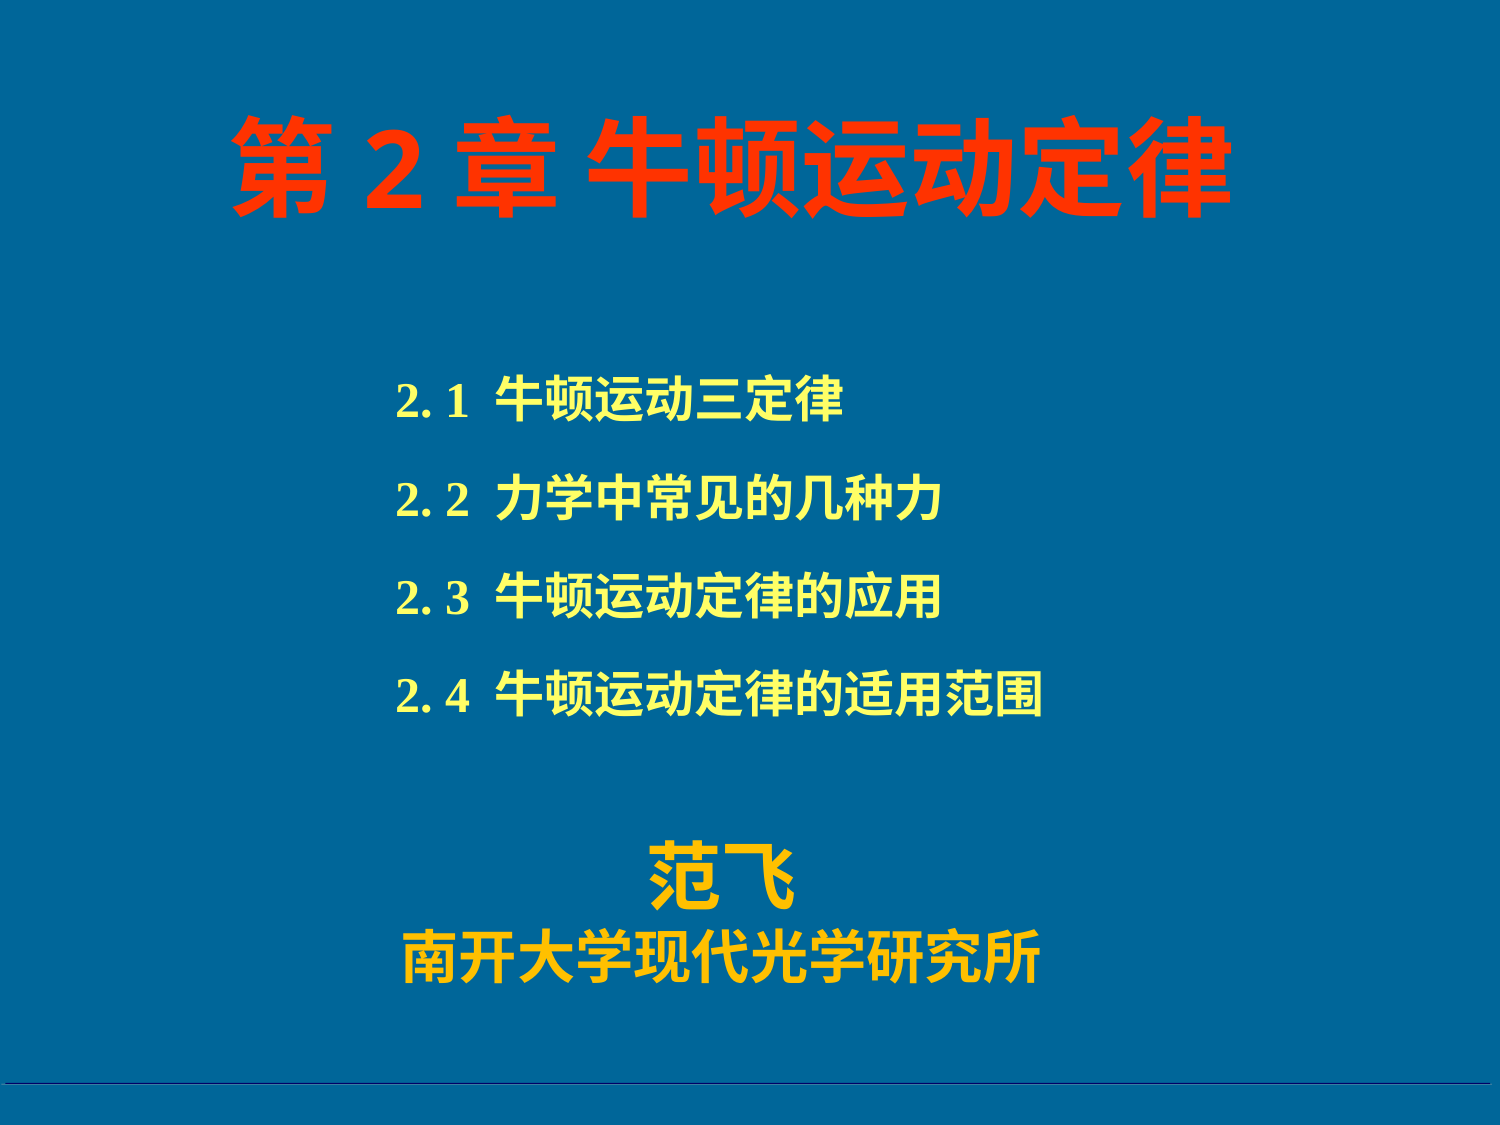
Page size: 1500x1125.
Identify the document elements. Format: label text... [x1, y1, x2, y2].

text_box 第2章 牛顿运动定律 [183, 92, 1279, 238]
text_box 2. 2 力学中常见的几种力 [380, 458, 1218, 534]
text_box 2. 3 牛顿运动定律的应用 [380, 556, 1279, 632]
text_box 2. 4 牛顿运动定律的适用范围 [380, 655, 1279, 731]
text_box 2. 1 牛顿运动三定律 [380, 360, 1218, 435]
text_box 范飞 南开大学现代光学研究所 [385, 822, 1057, 998]
